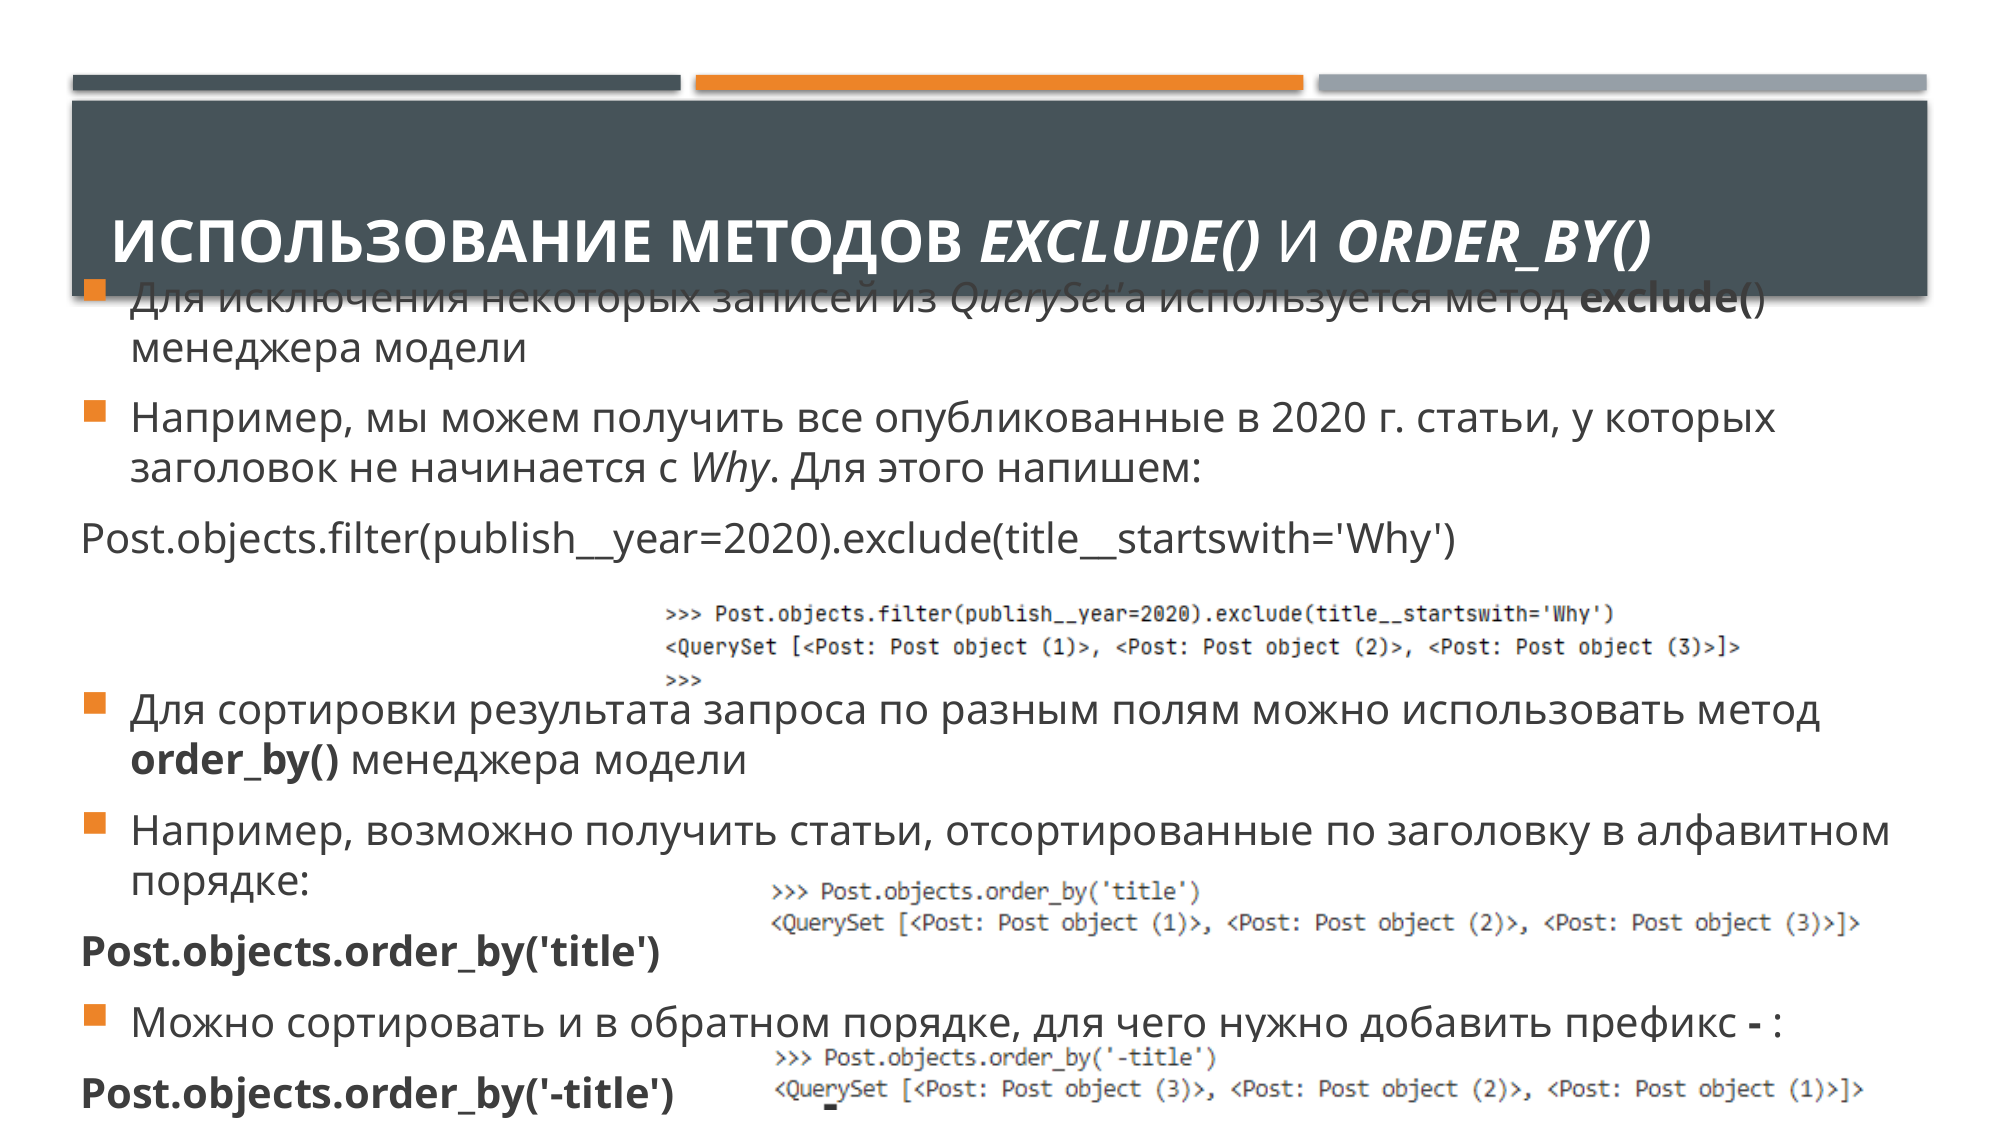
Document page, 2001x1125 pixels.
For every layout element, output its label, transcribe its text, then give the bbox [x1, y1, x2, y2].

title Использование методов exclude() и order_by() [95, 115, 1905, 282]
picture [658, 597, 1763, 694]
picture [763, 875, 1869, 942]
picture [763, 1041, 1869, 1110]
list Для исключения некоторых записей из QuerySet’а используется метод exclude() менеджера модели Например, мы можем получить все опубликованные в 2020 г. статьи, у которых заголовок не начинается с Why. Для этого напишем: Post.objects.filter(publish__year=2020).exclude(title__startswith='Why') Для сортировки результата запроса по разным полям можно использовать метод order_by() менеджера модели Например, возможно получить статьи, отсортированные по заголовку в алфавитном порядке: Post.objects.order_by('title') Можно сортировать и в обратном порядке, для чего нужно добавить префикс - : Post.objects.order_by('-title') [65, 297, 1937, 1090]
